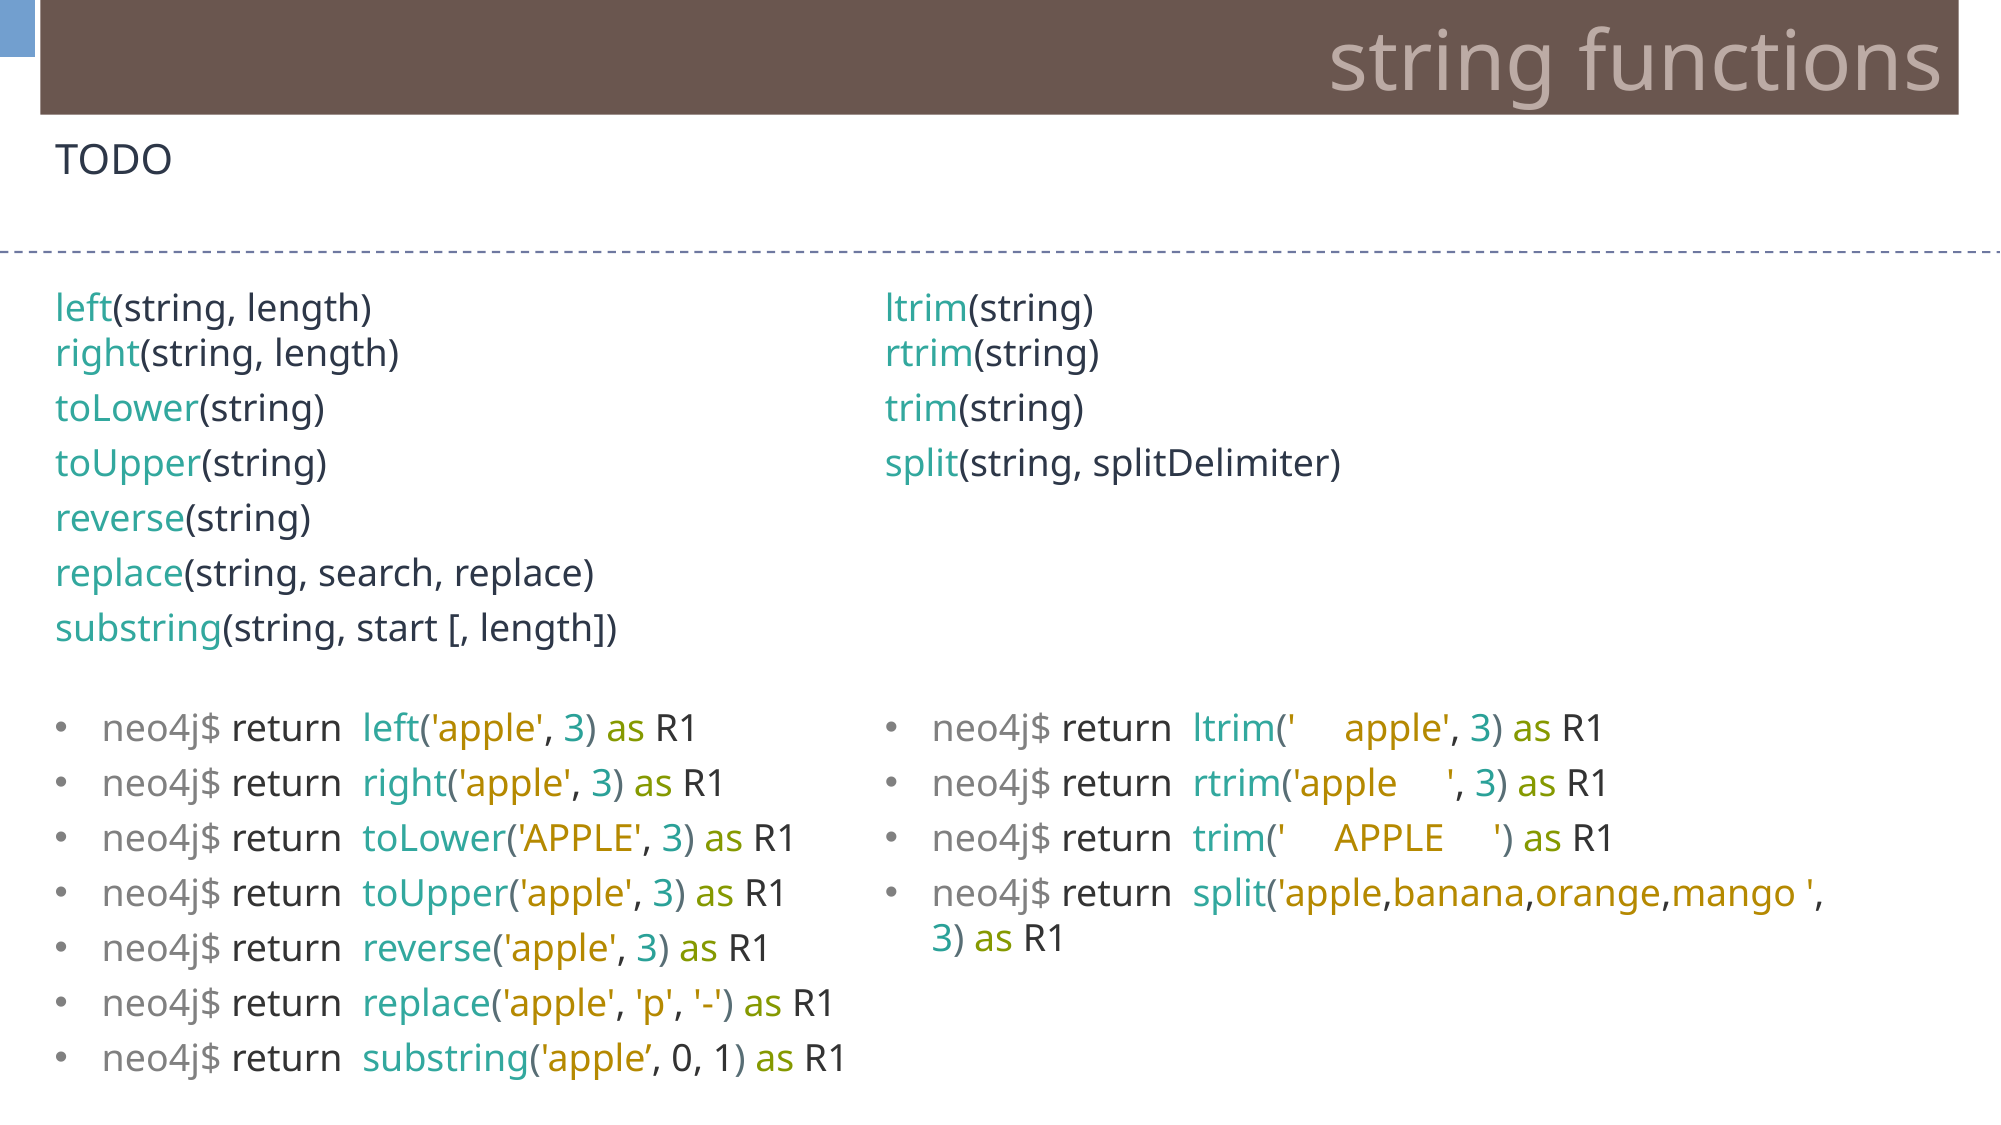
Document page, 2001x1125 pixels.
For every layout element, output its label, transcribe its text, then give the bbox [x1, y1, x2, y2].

text_box TODO [40, 125, 1959, 190]
text_box left(string, length) right(string, length) toLower(string) toUpper(string) reverse(string) replace(string, search, replace) substring(string, start [, length]) [40, 276, 800, 657]
text_box neo4j$ return left('apple', 3) as R1 neo4j$ return right('apple', 3) as R1 neo4j$ return toLower('APPLE', 3) as R1 neo4j$ return toUpper('apple', 3) as R1 neo4j$ return reverse('apple', 3) as R1 neo4j$ return replace('apple', 'p', '-') as R1 neo4j$ return substring('apple’, 0, 1) as R1 [39, 696, 870, 1087]
text_box neo4j$ return ltrim(' apple', 3) as R1 neo4j$ return rtrim('apple ', 3) as R1 neo4j$ return trim(' APPLE ') as R1 neo4j$ return split('apple,banana,orange,mango ', 3) as R1 [870, 696, 1959, 967]
text_box string functions [40, 0, 1959, 115]
text_box ltrim(string) rtrim(string) trim(string) split(string, splitDelimiter) [870, 276, 1629, 492]
